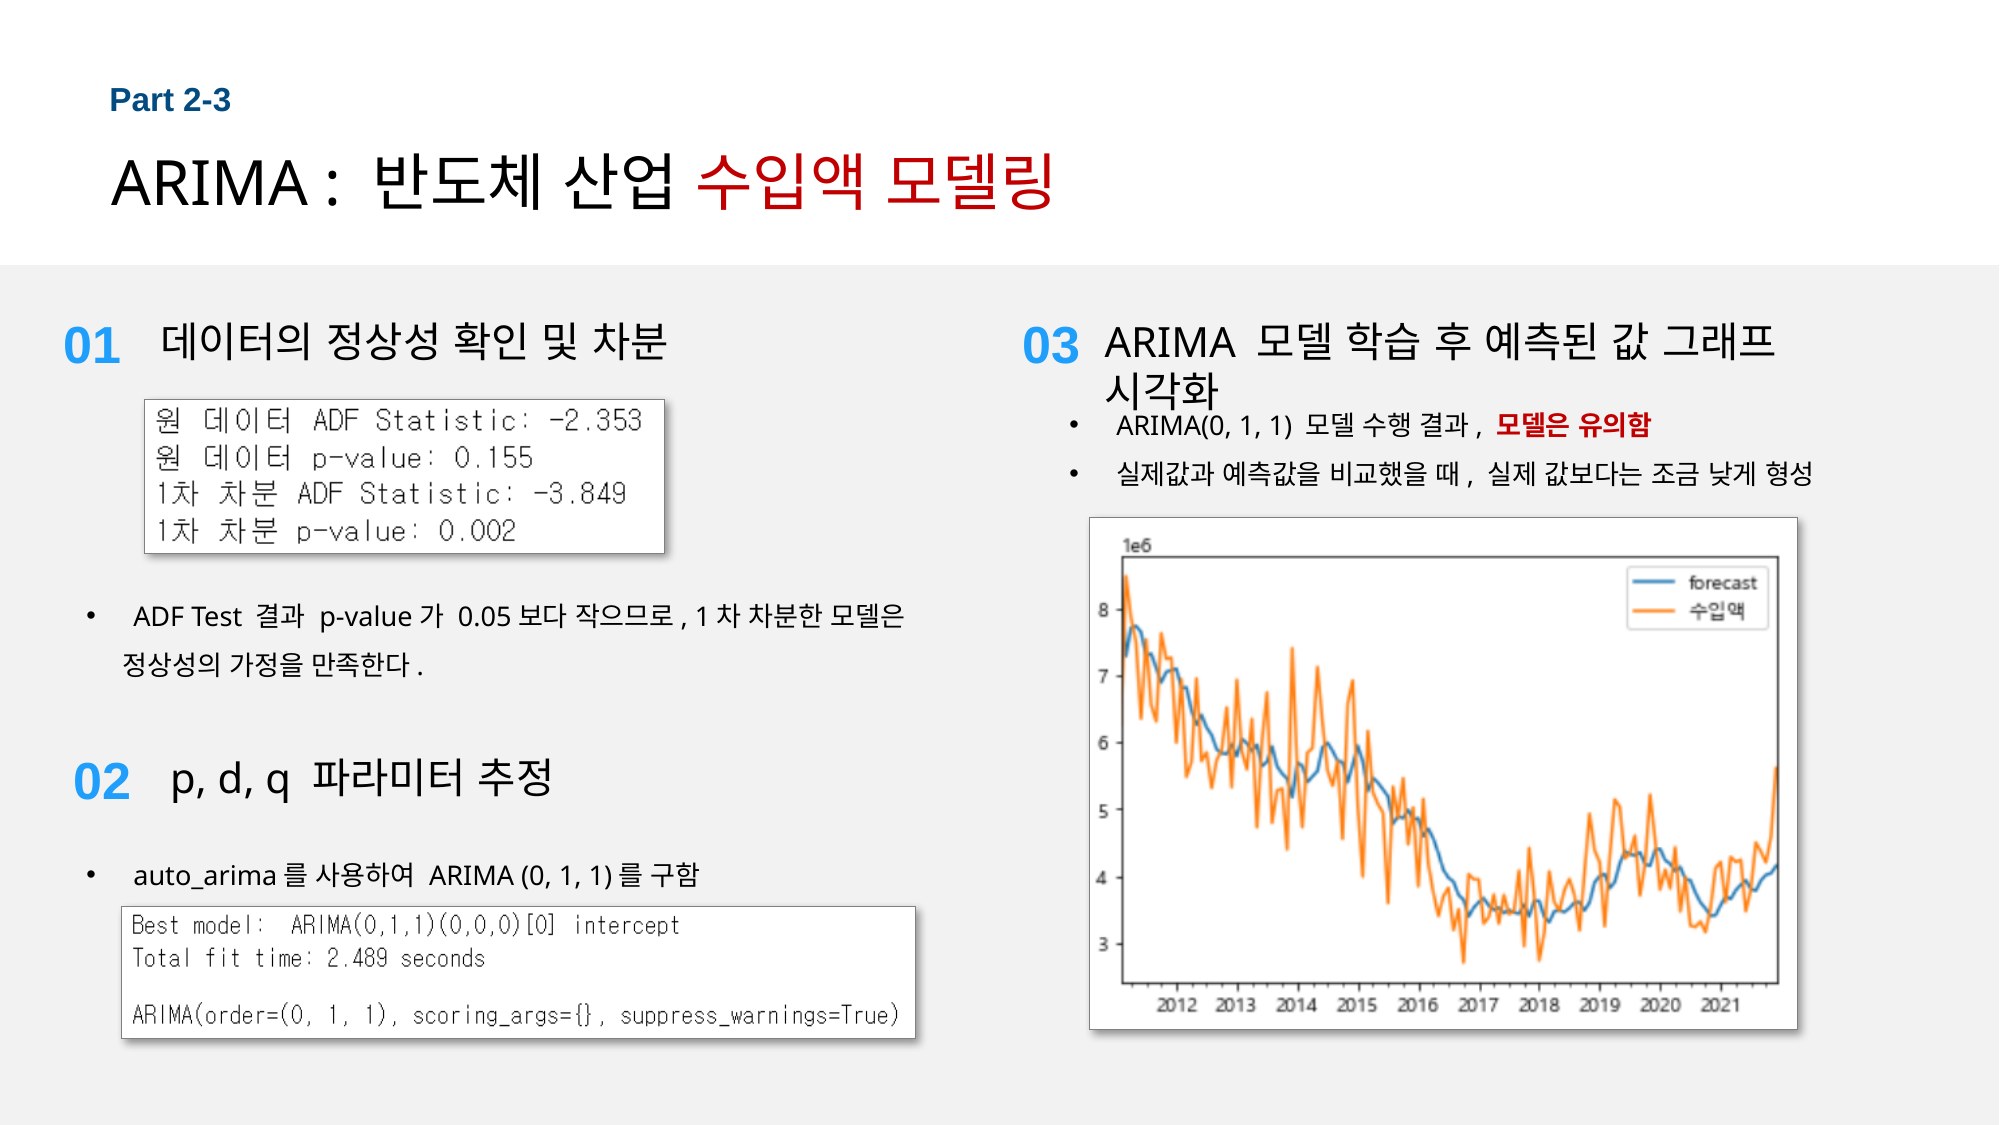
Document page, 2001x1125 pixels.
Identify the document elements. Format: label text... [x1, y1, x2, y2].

picture [121, 906, 916, 1039]
text_box ARIMA 모델 학습 후 예측된 값 그래프 시각화 [1089, 308, 1904, 424]
text_box 데이터의 정상성 확인 및 차분 [145, 308, 826, 374]
picture [144, 399, 665, 554]
text_box ARIMA(0, 1, 1) 모델 수행 결과, 모델은 유의함 실제값과 예측값을 비교했을 때, 실제 값보다는 조금 낮게 형성 [1054, 384, 1968, 497]
text_box p, d, q 파라미터 추정 [155, 744, 835, 810]
picture [1089, 517, 1798, 1030]
text_box auto_arima를 사용하여 ARIMA (0, 1, 1)를 구함 [71, 834, 1022, 899]
text_box 02 [58, 740, 166, 818]
text_box ADF Test 결과 p-value가 0.05보다 작으므로, 1차 차분한 모델은 정상성의 가정을 만족한다. [71, 575, 966, 688]
text_box ARIMA : 반도체 산업 수입액 모델링 [96, 135, 1211, 226]
text_box 03 [1007, 304, 1115, 382]
text_box Part 2-3 [94, 70, 294, 126]
text_box 01 [49, 303, 157, 381]
text_box [0, 264, 2000, 1125]
